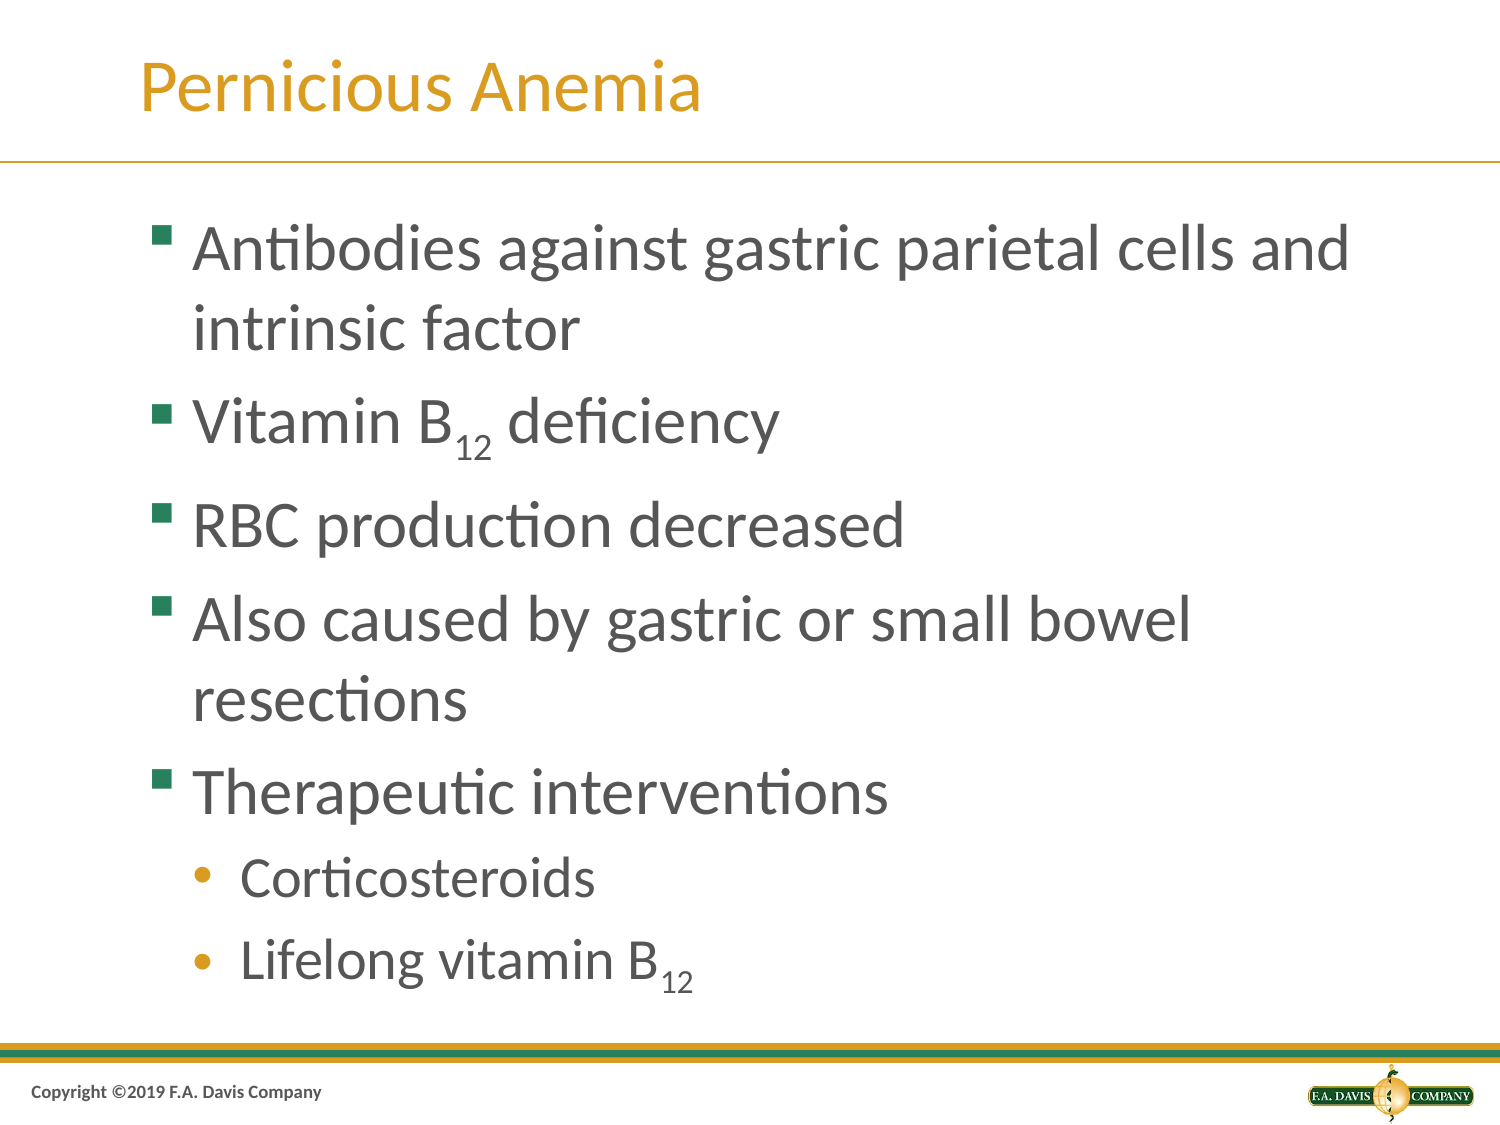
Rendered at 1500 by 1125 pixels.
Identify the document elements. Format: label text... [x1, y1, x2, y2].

title Pernicious Anemia [124, 38, 1475, 136]
picture [1308, 1064, 1474, 1124]
list Antibodies against gastric parietal cells and intrinsic factor Vitamin B12 deficiency RBC production decreased Also caused by gastric or small bowel resections Therapeutic interventions Corticosteroids Lifelong vitamin B12 [75, 196, 1425, 1013]
picture [0, 1043, 1500, 1050]
picture [0, 1058, 1500, 1063]
